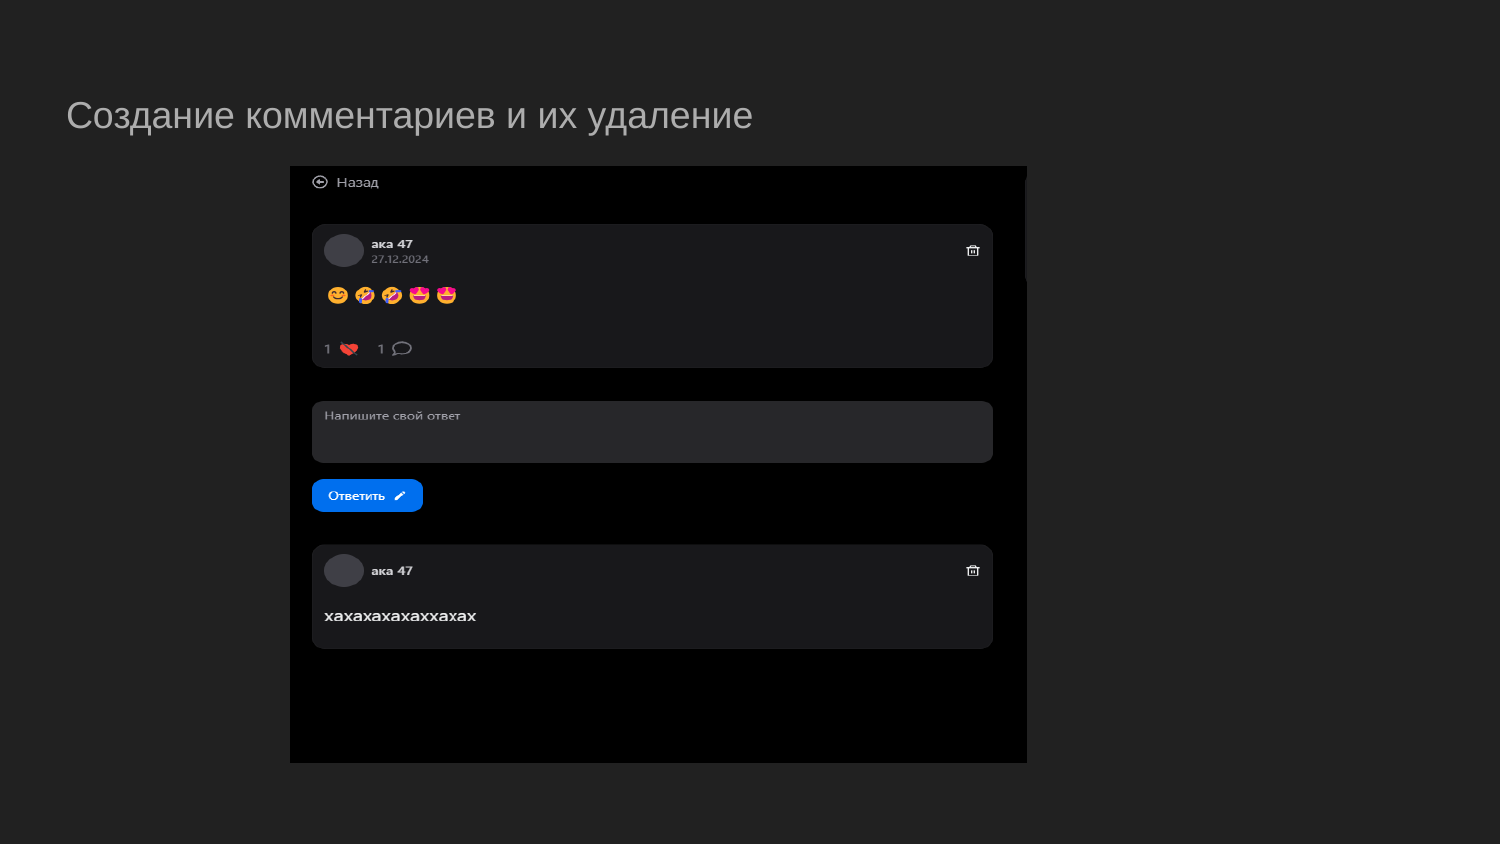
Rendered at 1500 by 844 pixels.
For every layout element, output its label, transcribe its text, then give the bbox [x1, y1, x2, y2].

title Создание комментариев и их удаление [51, 72, 1449, 167]
picture [289, 166, 1027, 763]
